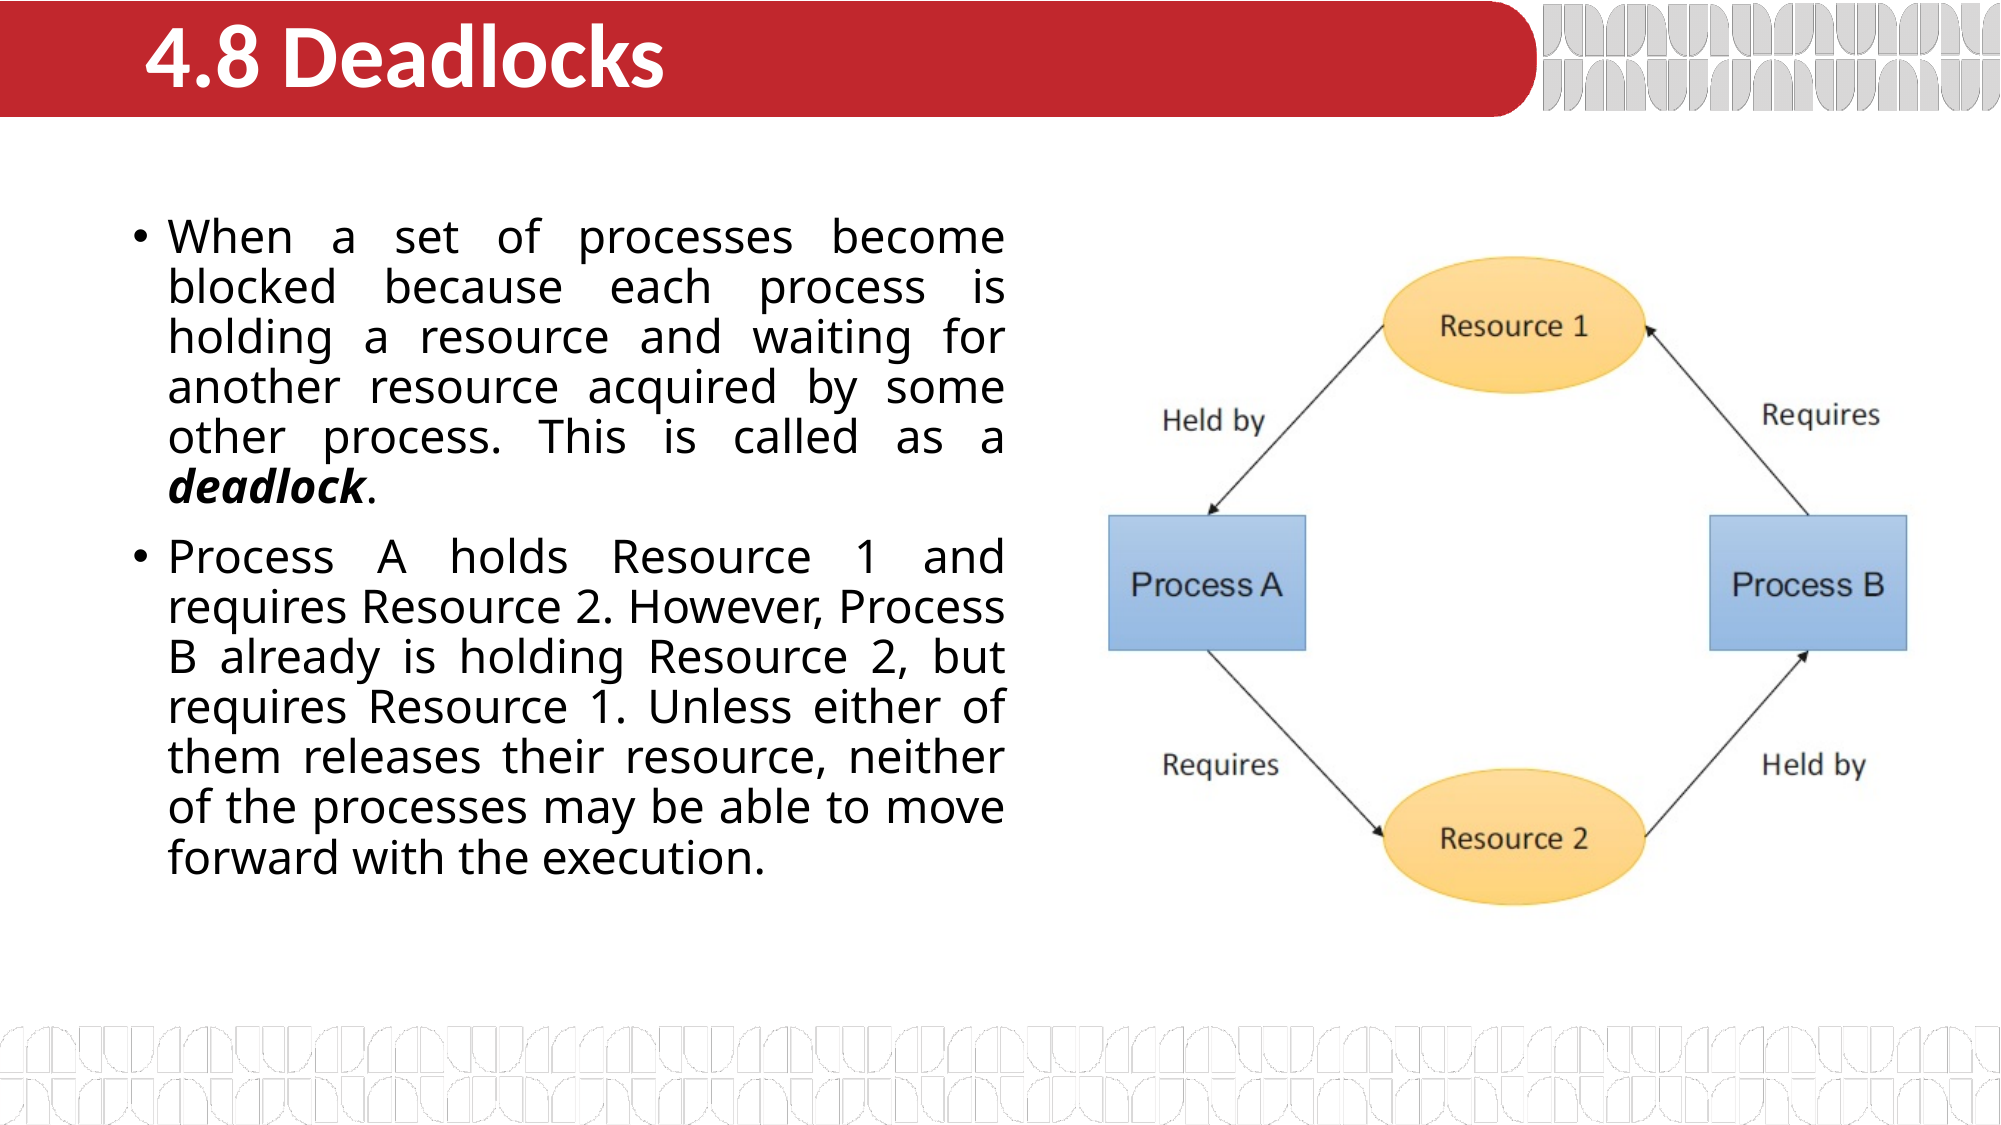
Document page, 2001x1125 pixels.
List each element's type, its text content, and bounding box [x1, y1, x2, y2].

picture [0, 1026, 2000, 1125]
title 4.8 Deadlocks [130, 1, 1507, 115]
picture [1542, 1, 2000, 111]
picture [1076, 233, 1937, 920]
list When a set of processes become blocked because each process is holding a resource and waiting for another resource acquired by some other process. This is called as a deadlock. Process A holds Resource 1 and requires Resource 2. However, Process B already is holding Resource 2, but requires Resource 1. Unless either of them releases their resource, neither of the processes may be able to move forward with the execution. [117, 205, 1022, 920]
picture [0, 1, 1537, 117]
